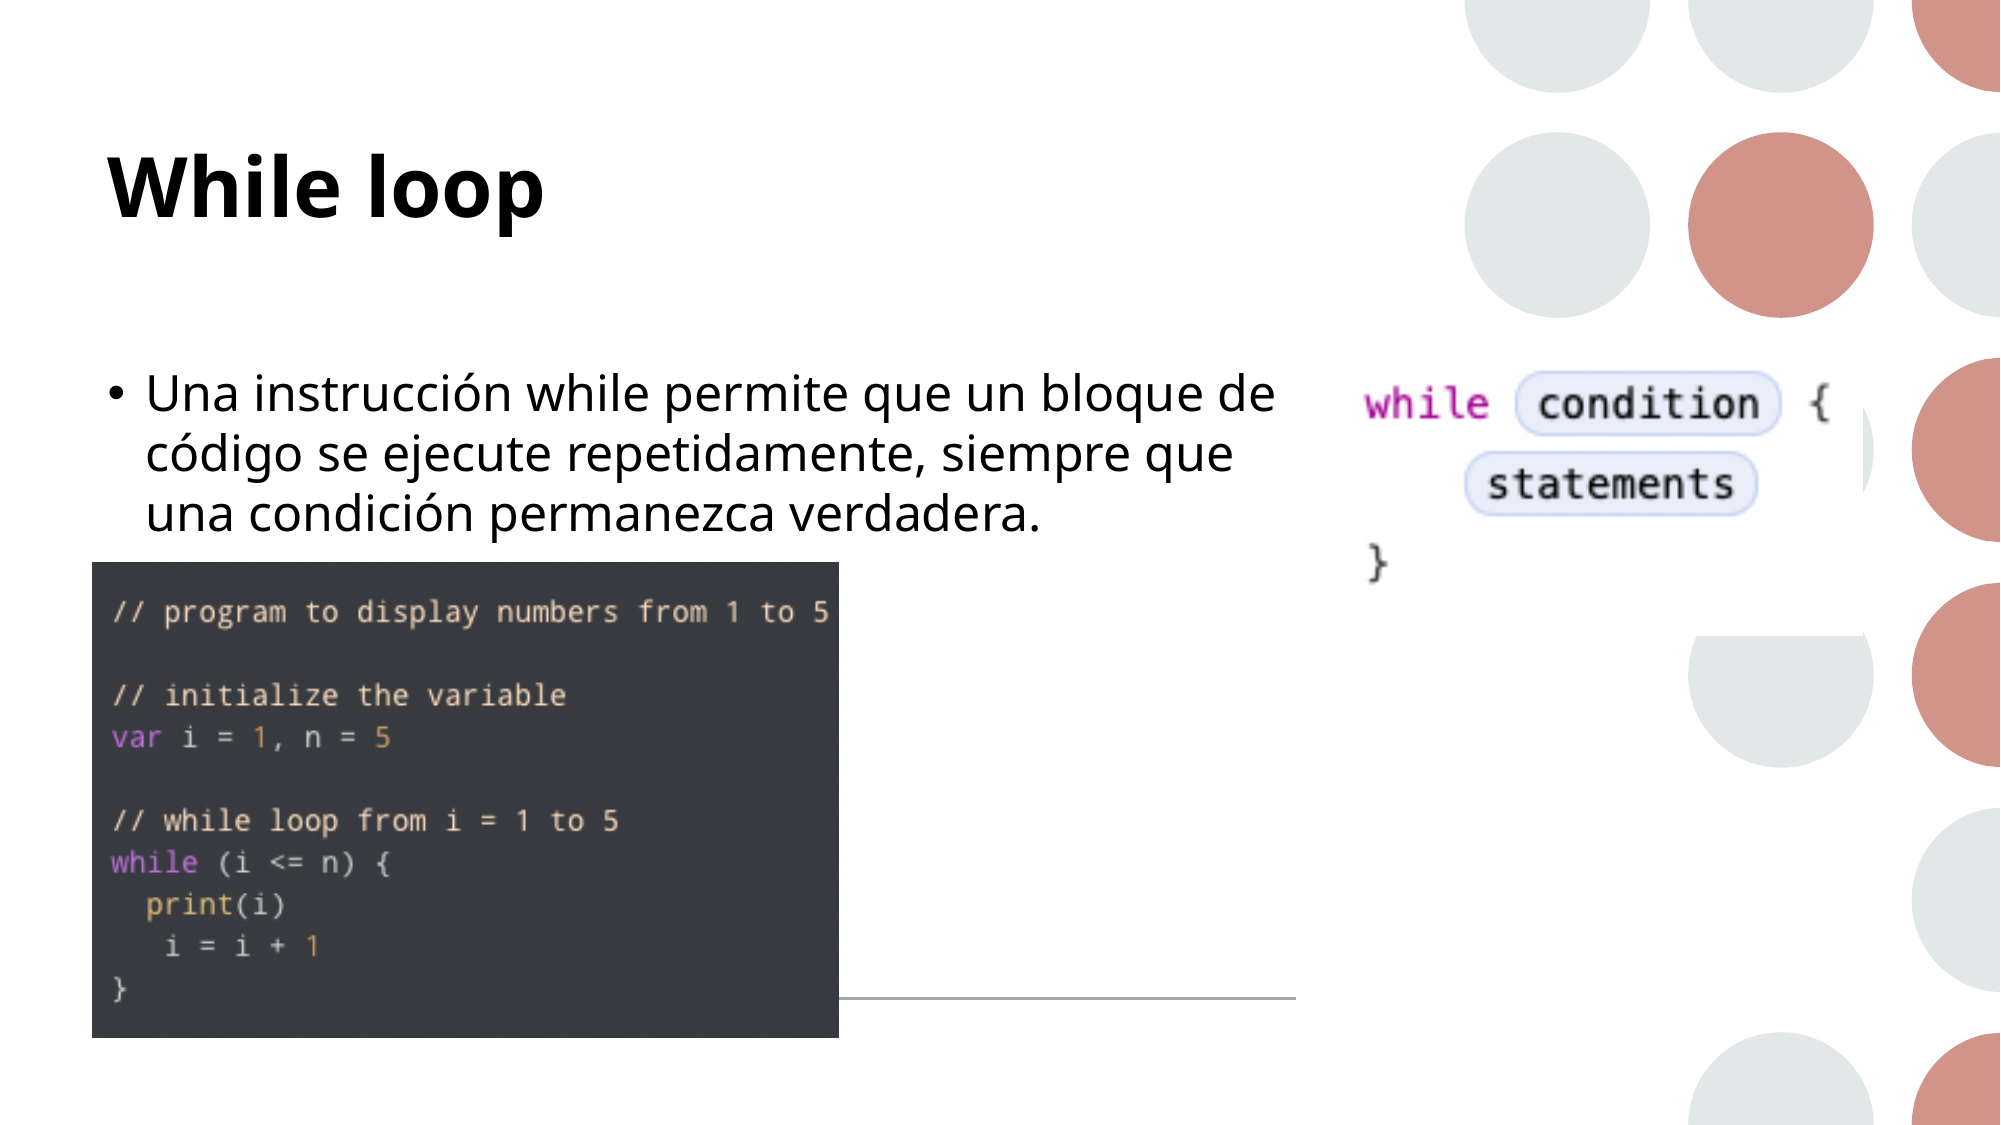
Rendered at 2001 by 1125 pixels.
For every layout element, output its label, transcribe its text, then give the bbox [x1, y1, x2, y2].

picture [92, 562, 839, 1038]
title While loop [92, 126, 1297, 335]
list Una instrucción while permite que un bloque de código se ejecute repetidamente, siempre que una condición permanezca verdadera. [92, 354, 1297, 946]
picture [1335, 354, 1863, 636]
